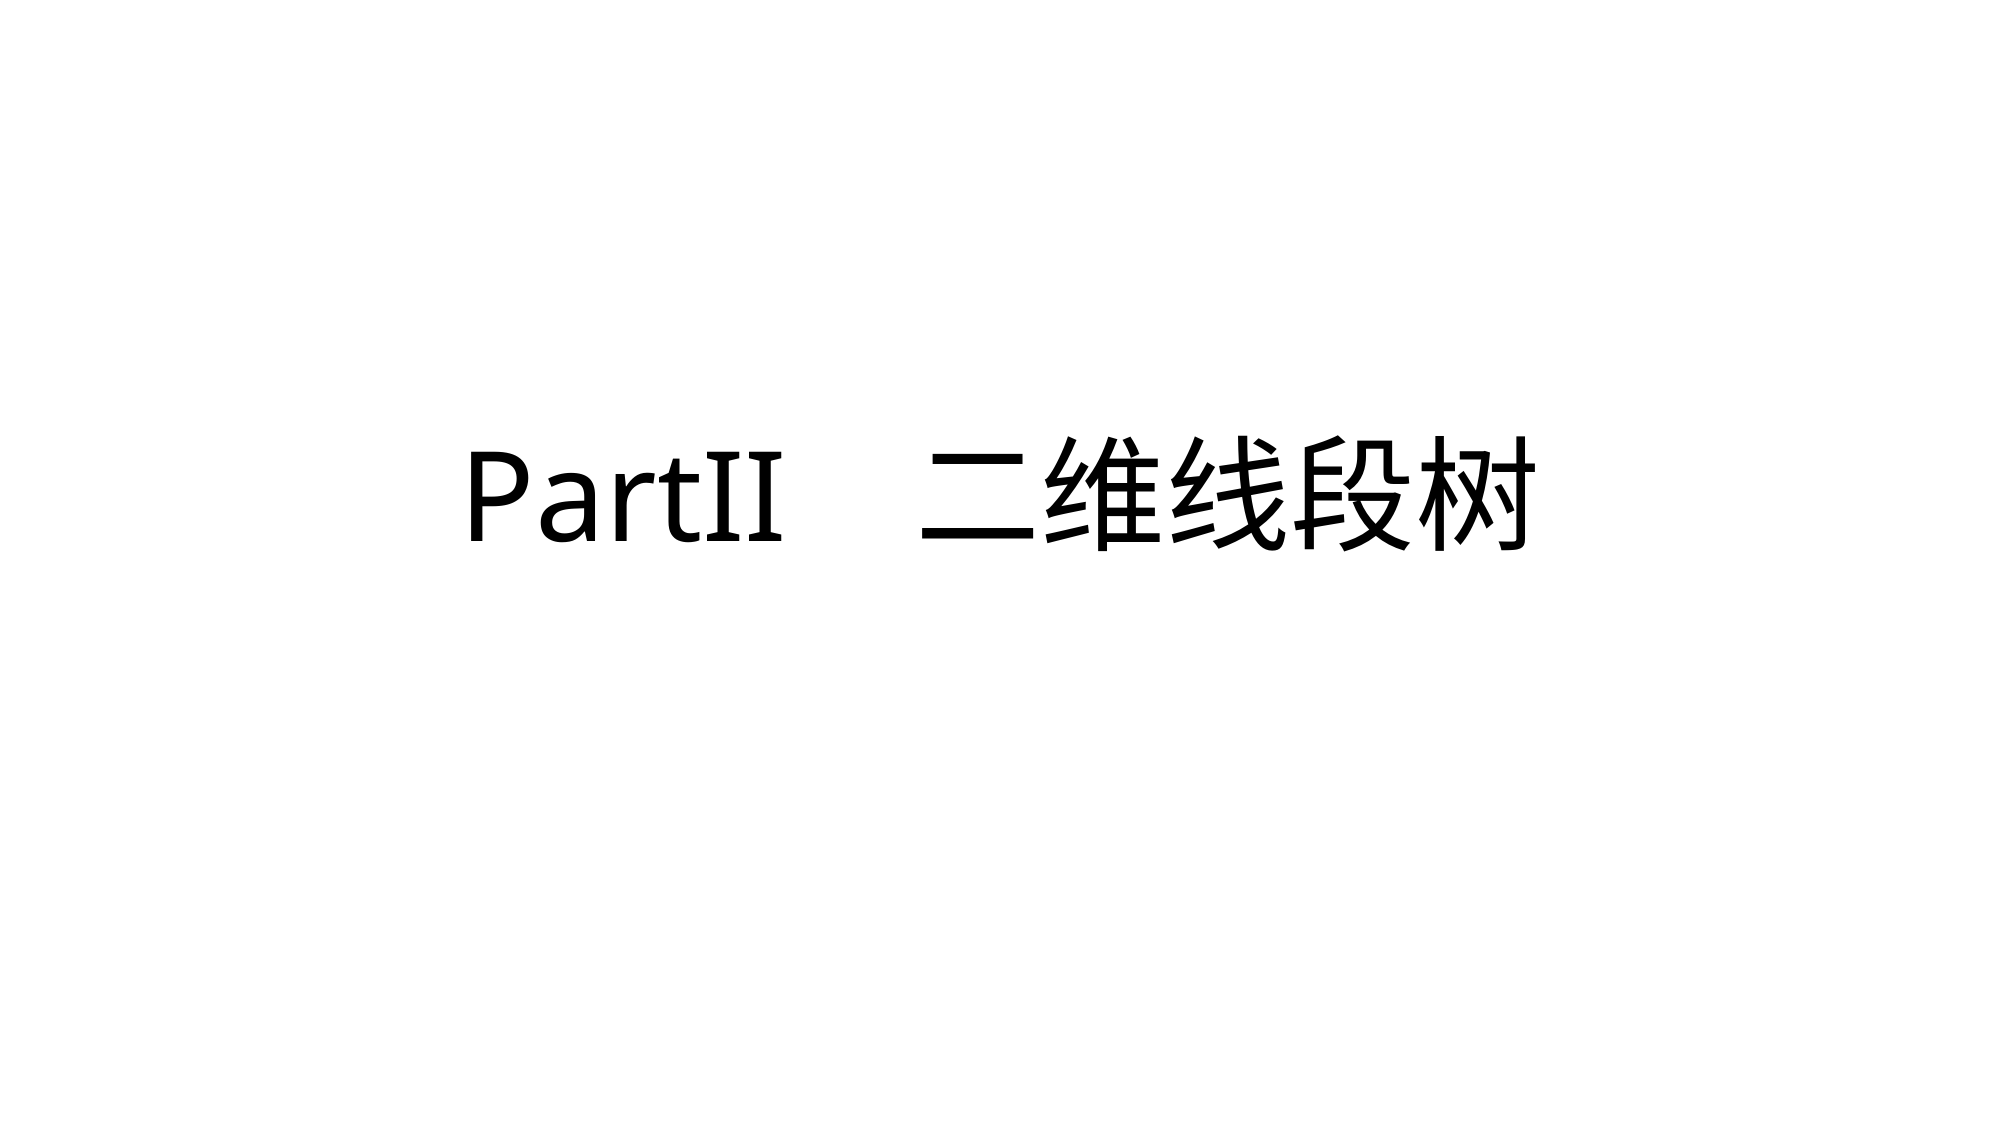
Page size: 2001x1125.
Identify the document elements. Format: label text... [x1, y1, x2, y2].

title PartII 二维线段树 [249, 184, 1750, 576]
